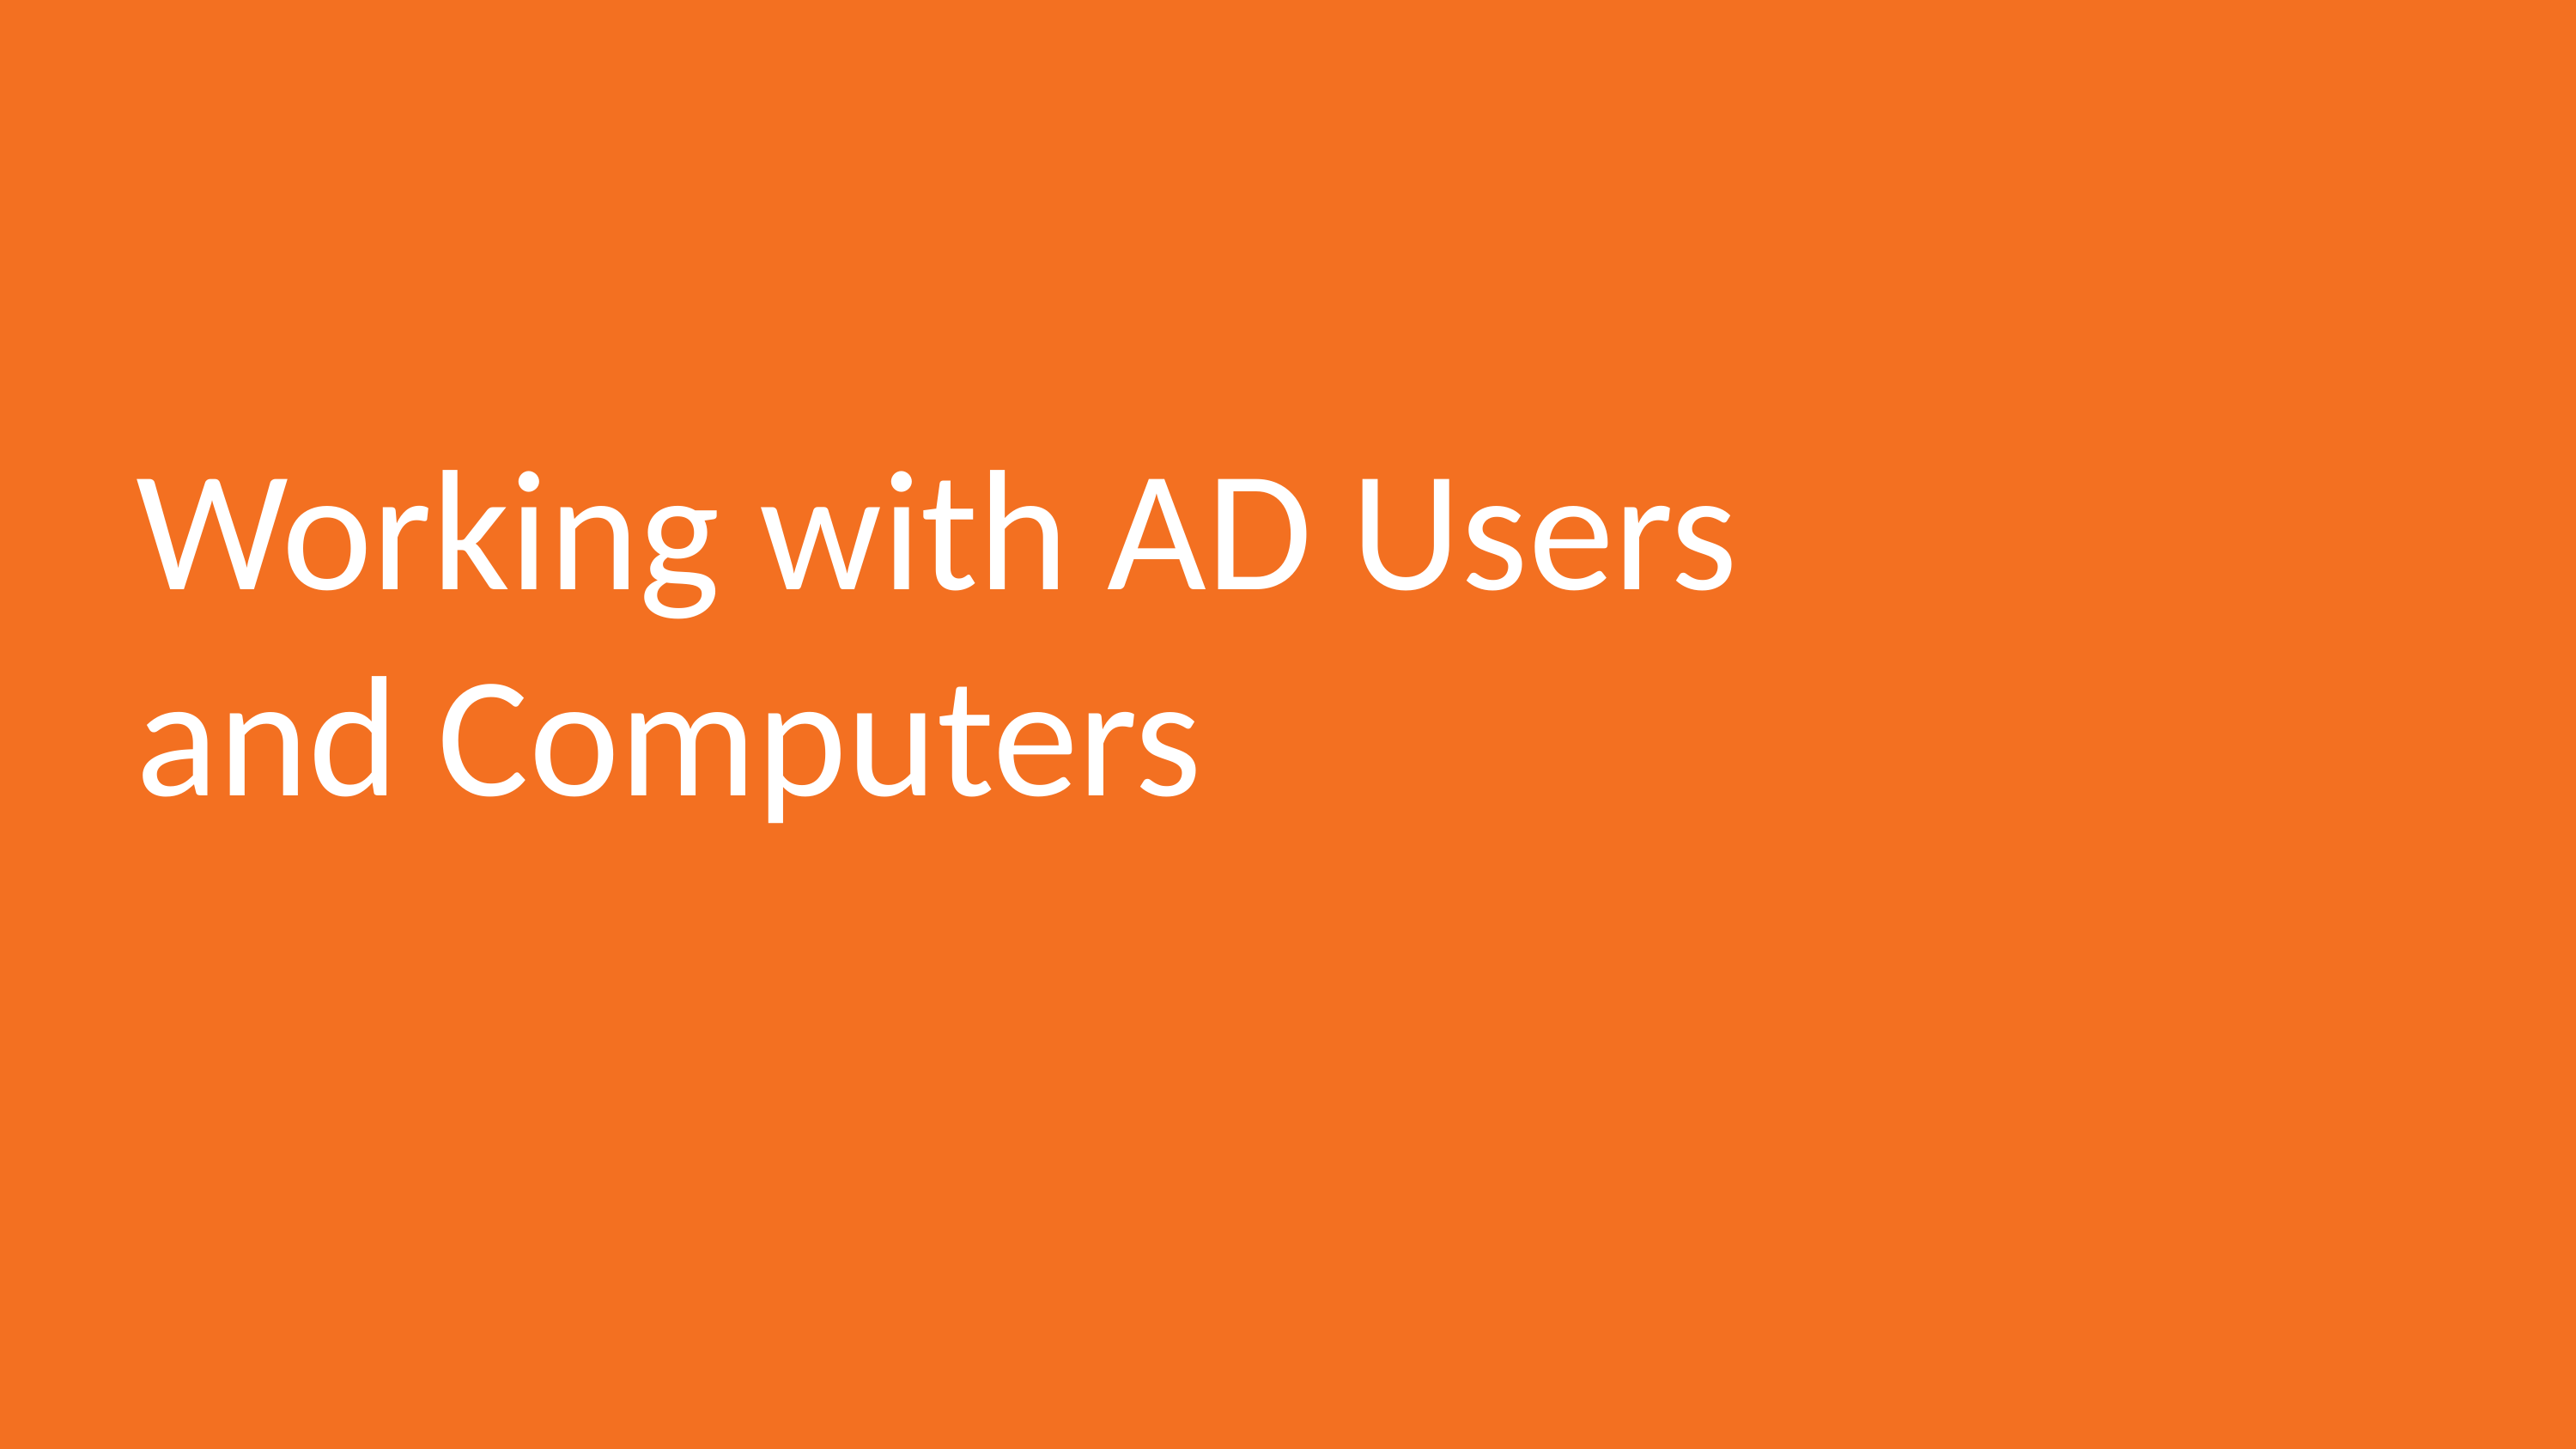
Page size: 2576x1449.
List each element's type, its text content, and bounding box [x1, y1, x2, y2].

title Working with AD Users and Computers [110, 593, 2426, 856]
